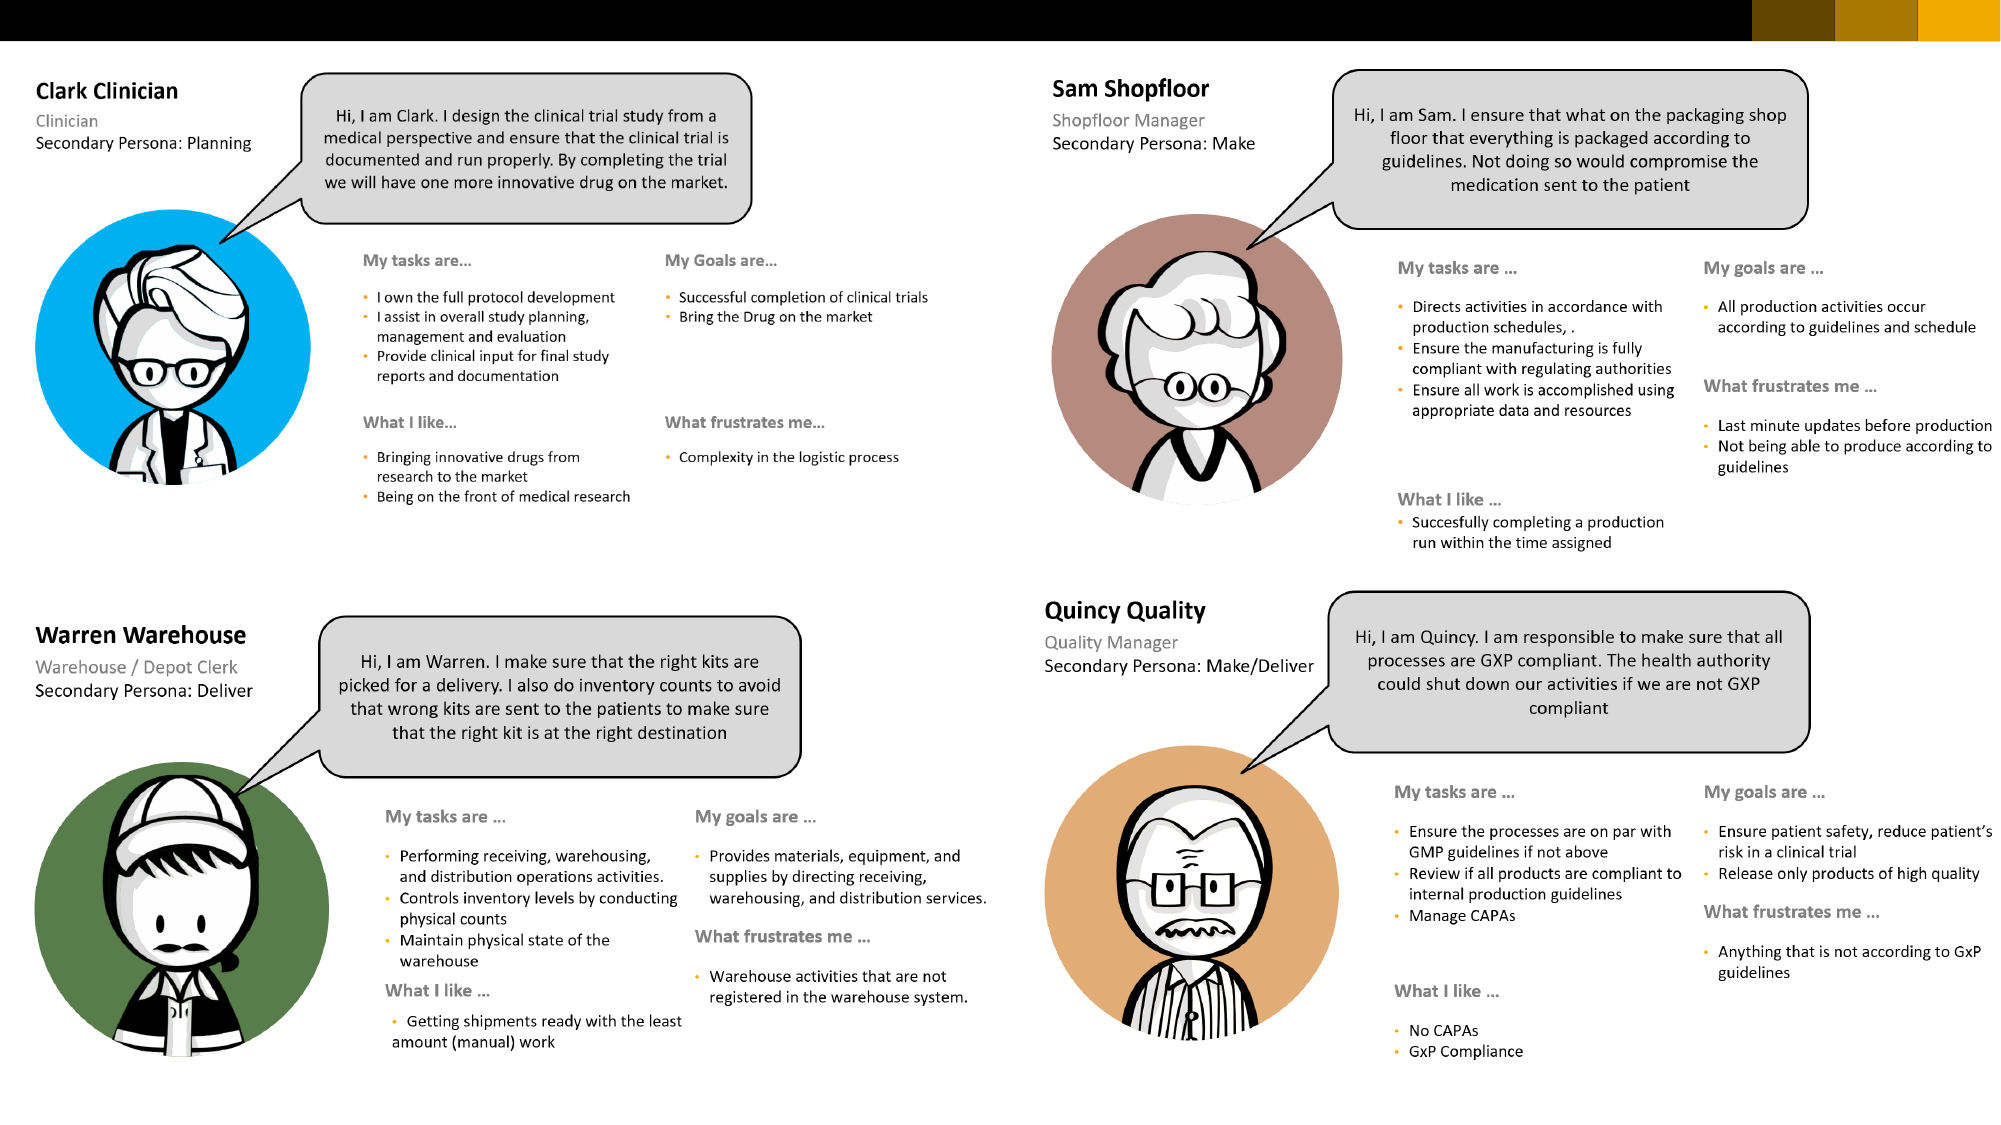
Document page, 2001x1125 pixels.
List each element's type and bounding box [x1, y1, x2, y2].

picture [1025, 57, 2000, 563]
picture [1025, 580, 2000, 1074]
picture [19, 63, 935, 531]
picture [19, 609, 995, 1074]
